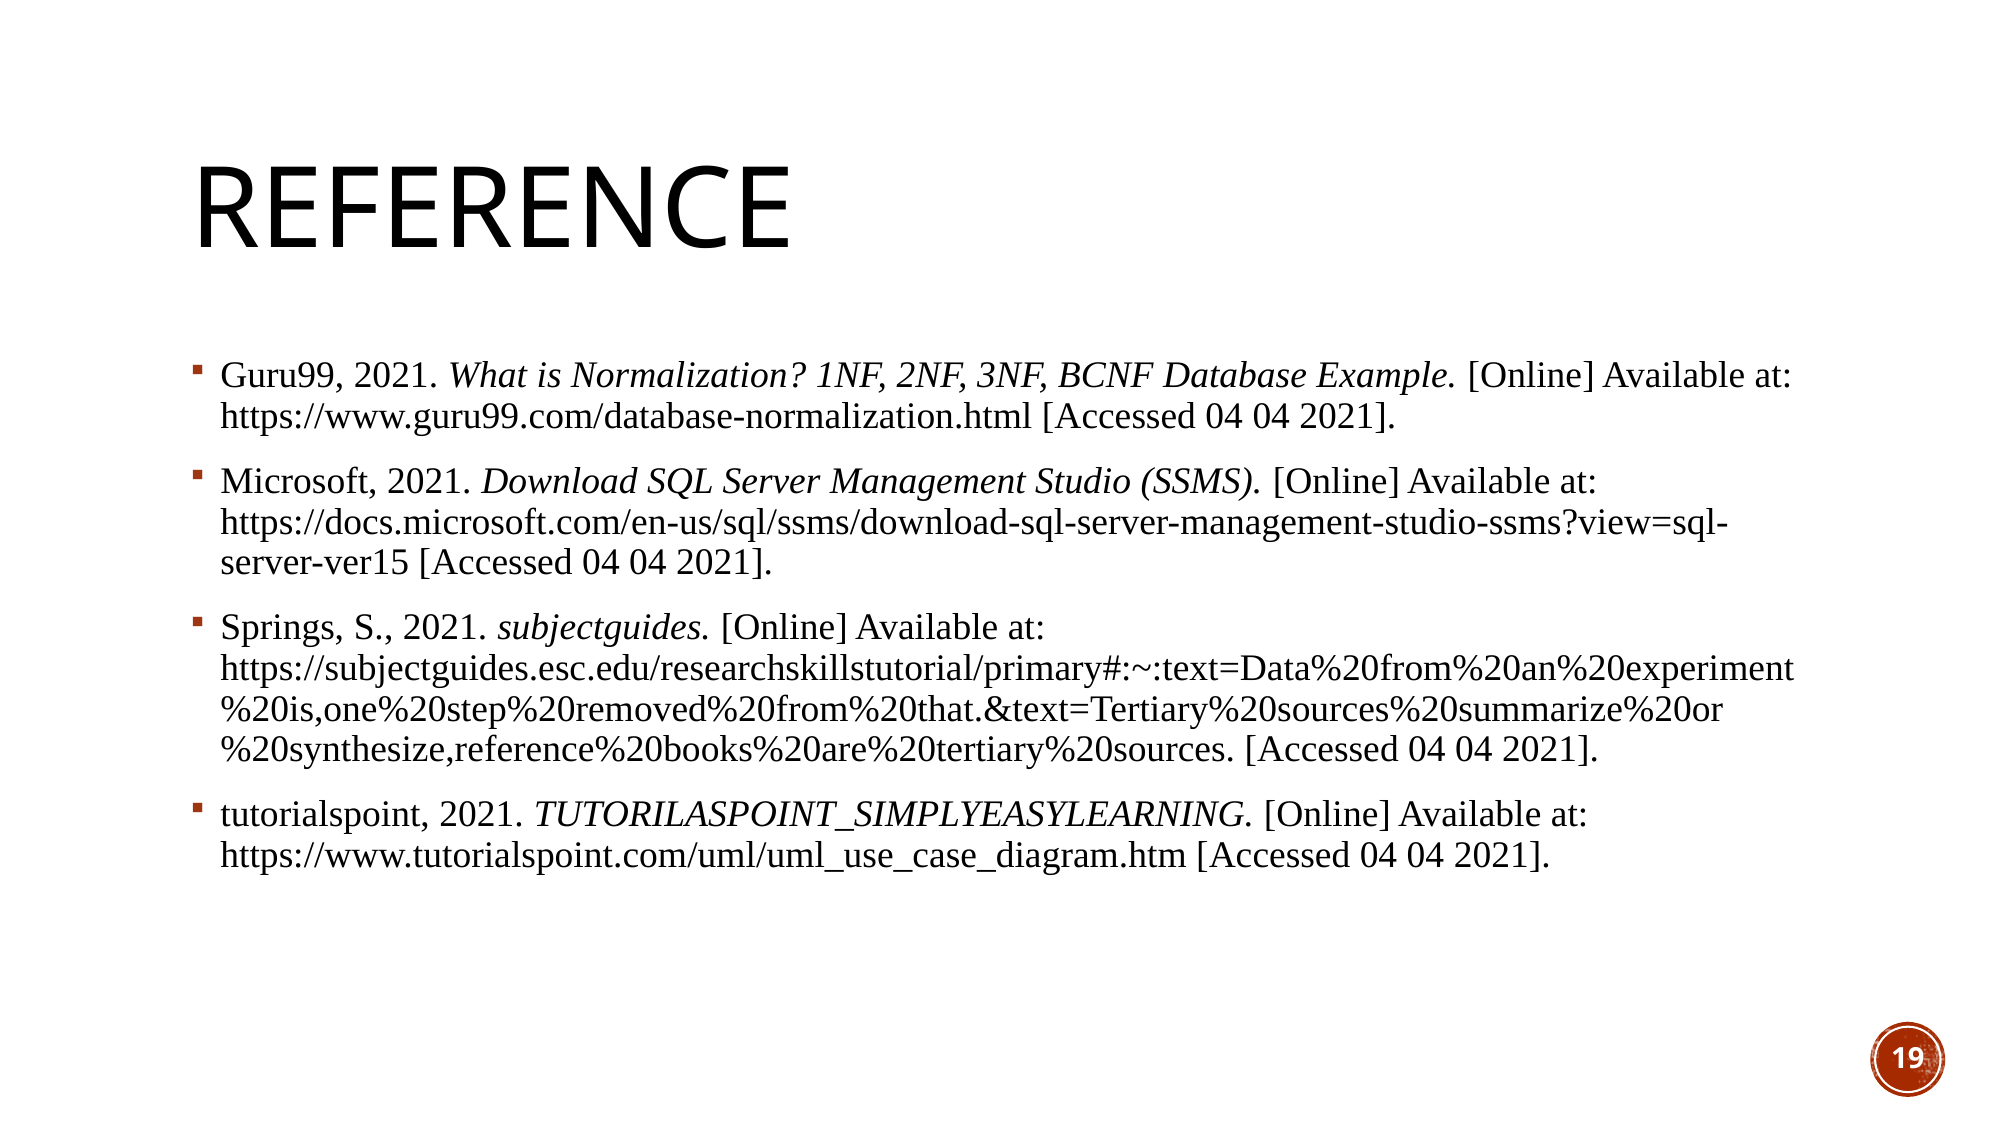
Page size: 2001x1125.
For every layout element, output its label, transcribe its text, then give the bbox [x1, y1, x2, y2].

title Reference [175, 79, 1826, 344]
slide_number 19 [1855, 1028, 1961, 1089]
list Guru99, 2021. What is Normalization? 1NF, 2NF, 3NF, BCNF Database Example. [Online] Available at: https://www.guru99.com/database-normalization.html [Accessed 04 04 2021]. Microsoft, 2021. Download SQL Server Management Studio (SSMS). [Online] Available at: https://docs.microsoft.com/en-us/sql/ssms/download-sql-server-management-studio-ssms?view=sql-server-ver15 [Accessed 04 04 2021]. Springs, S., 2021. subjectguides. [Online] Available at: https://subjectguides.esc.edu/researchskillstutorial/primary#:~:text=Data%20from%20an%20experiment%20is,one%20step%20removed%20from%20that.&text=Tertiary%20sources%20summarize%20or%20synthesize,reference%20books%20are%20tertiary%20sources. [Accessed 04 04 2021]. tutorialspoint, 2021. TUTORILASPOINT_SIMPLYEASYLEARNING. [Online] Available at: https://www.tutorialspoint.com/uml/uml_use_case_diagram.htm [Accessed 04 04 2021]. [175, 348, 1826, 1013]
